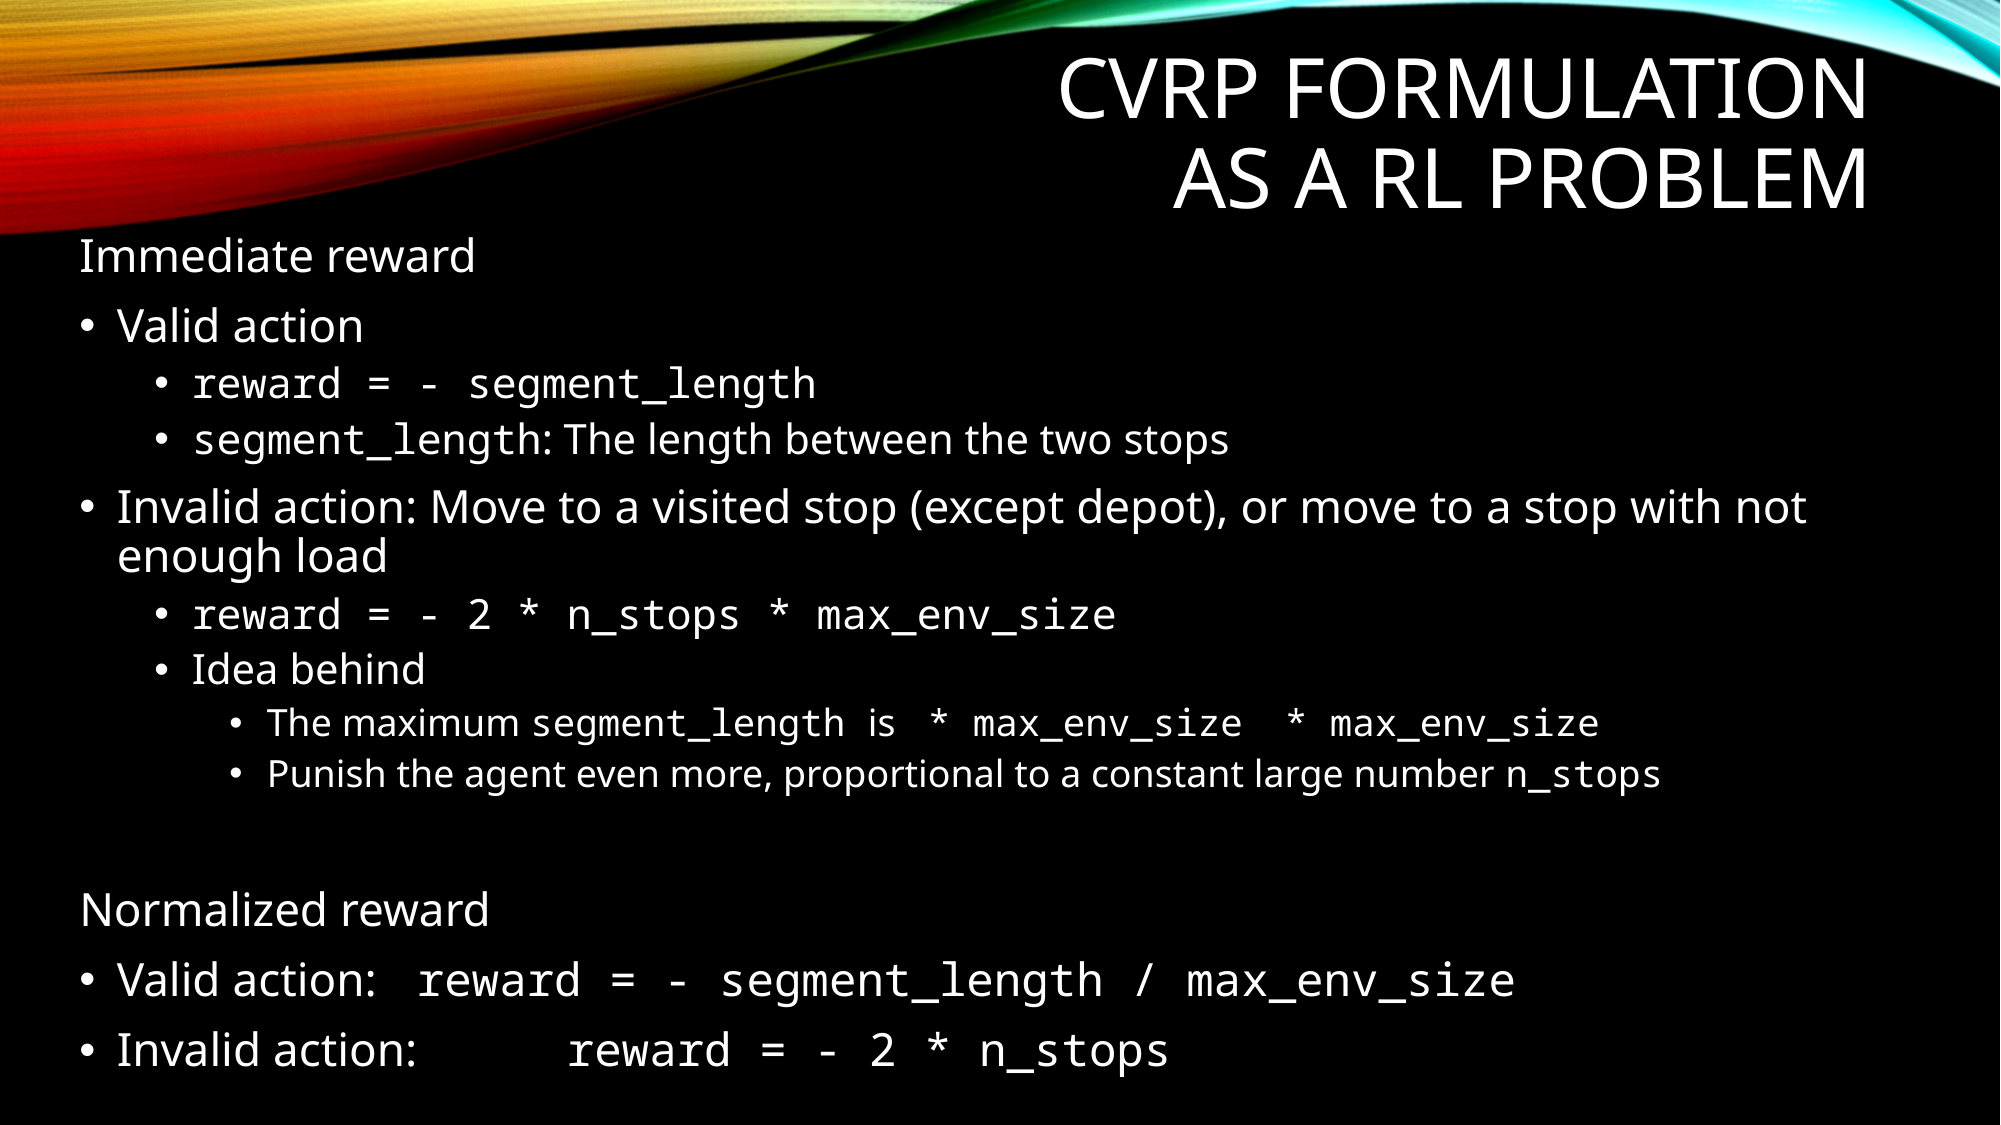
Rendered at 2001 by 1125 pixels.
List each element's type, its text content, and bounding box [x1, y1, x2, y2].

title Cvrp formulation as a rl problem [960, 30, 1888, 243]
picture [0, 0, 2000, 237]
